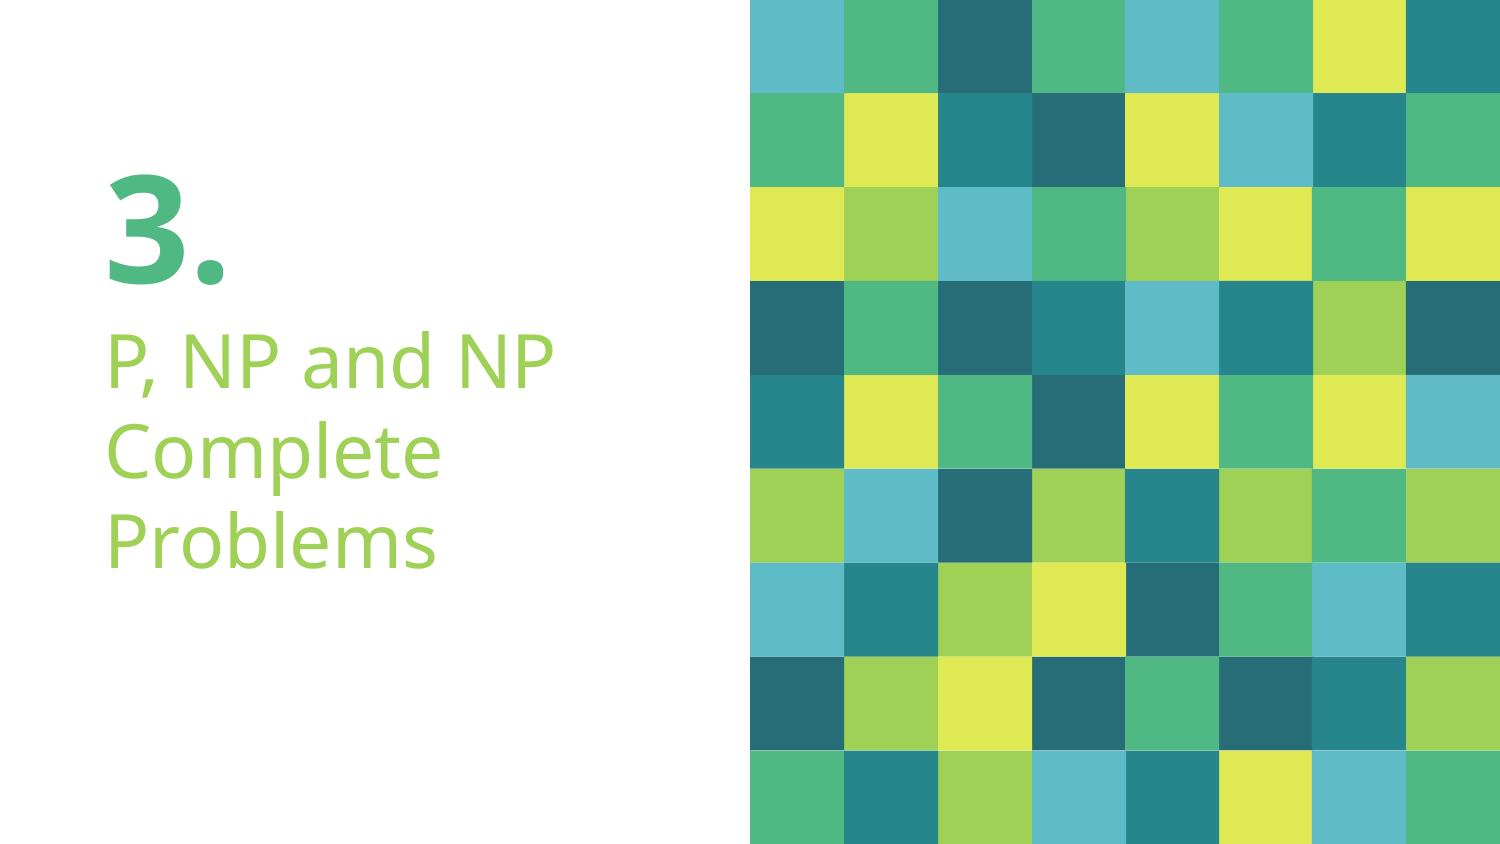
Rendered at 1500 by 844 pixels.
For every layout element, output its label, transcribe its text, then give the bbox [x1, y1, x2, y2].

title 3. P, NP and NP Complete Problems [89, 408, 654, 599]
